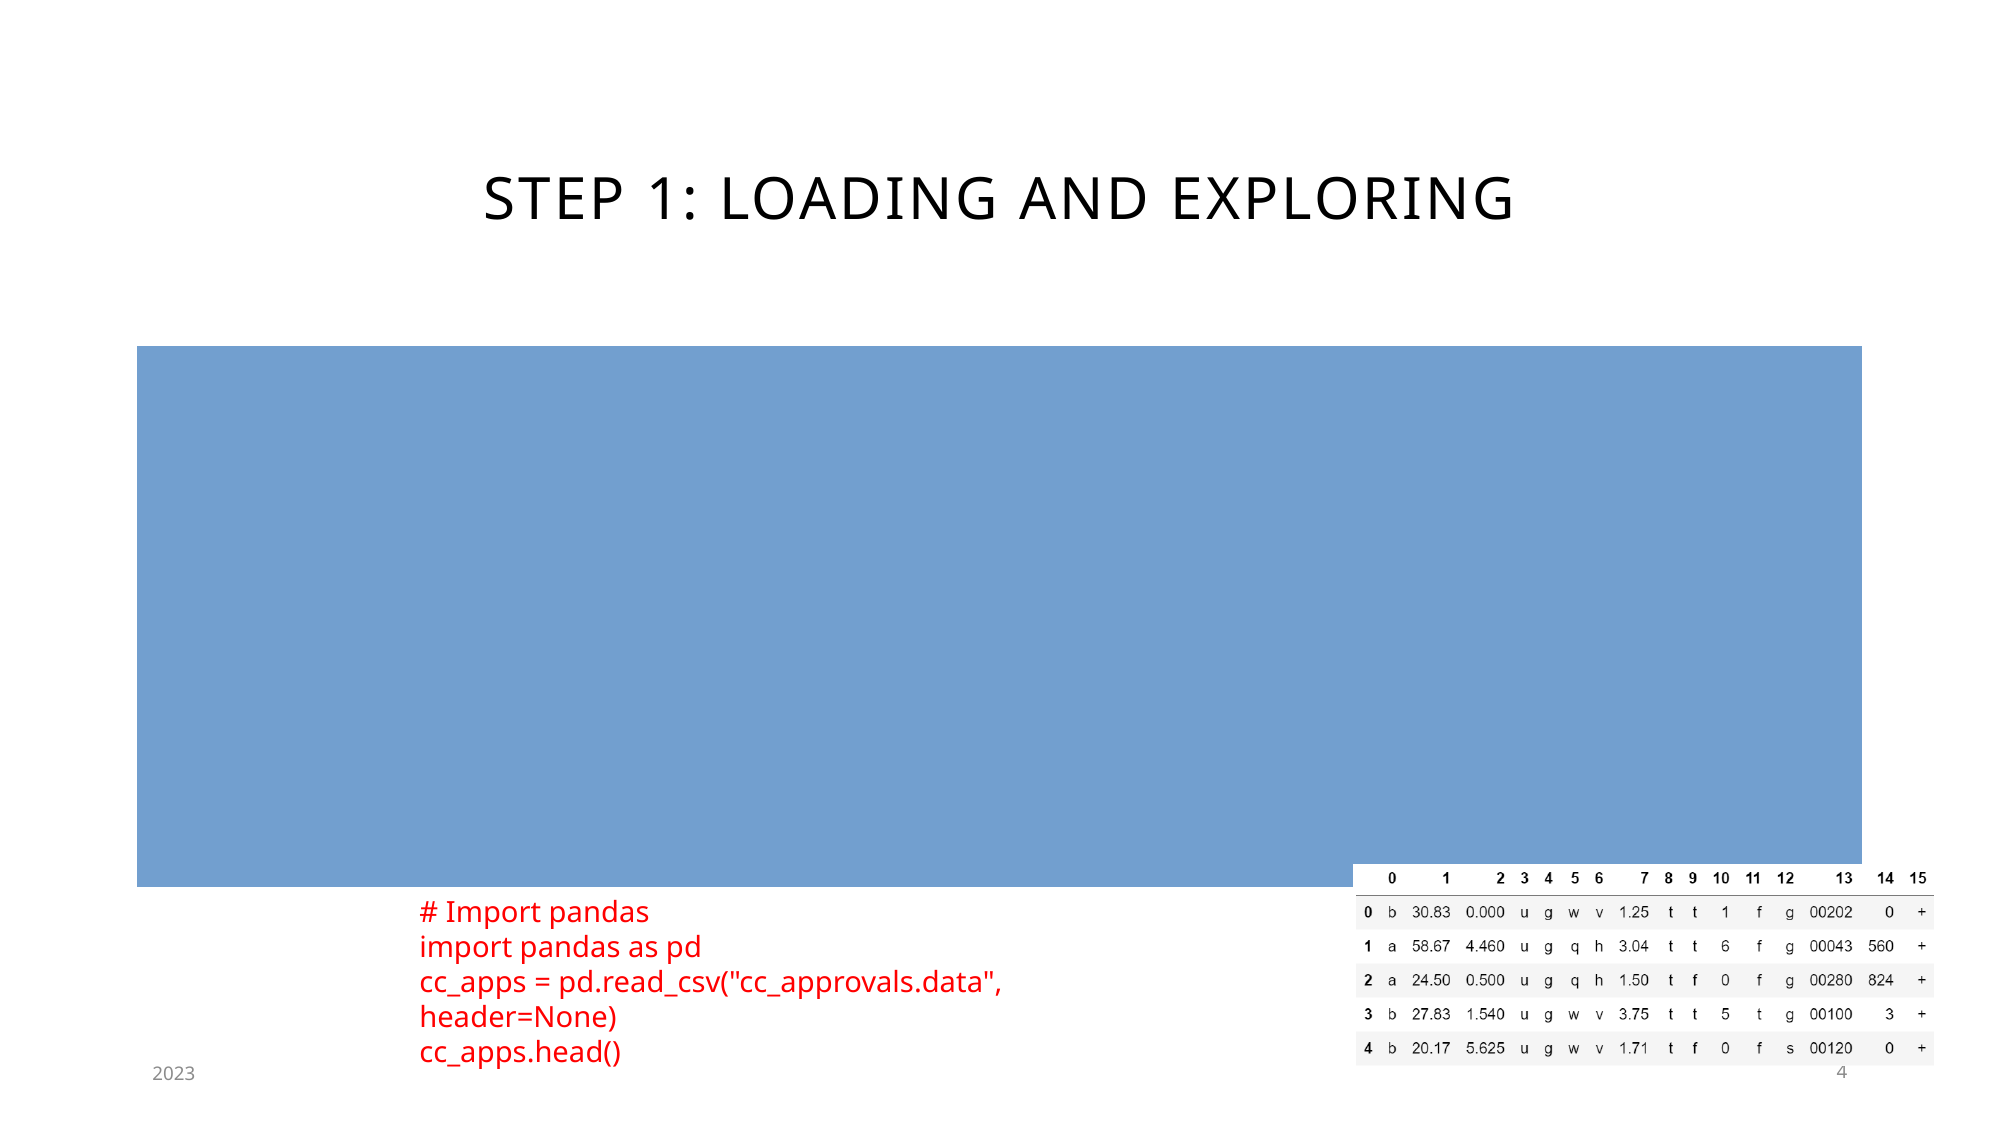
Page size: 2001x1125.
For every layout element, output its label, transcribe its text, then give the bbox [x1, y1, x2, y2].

text_box # Import pandas import pandas as pd cc_apps = pd.read_csv("cc_approvals.data", header=None) cc_apps.head() [404, 886, 1204, 1076]
picture [1353, 864, 1946, 1066]
slide_number 2023 [137, 1042, 588, 1103]
slide_number 4 [1412, 1066, 1863, 1103]
title STEP 1: Loading and Exploring [137, 22, 1863, 240]
